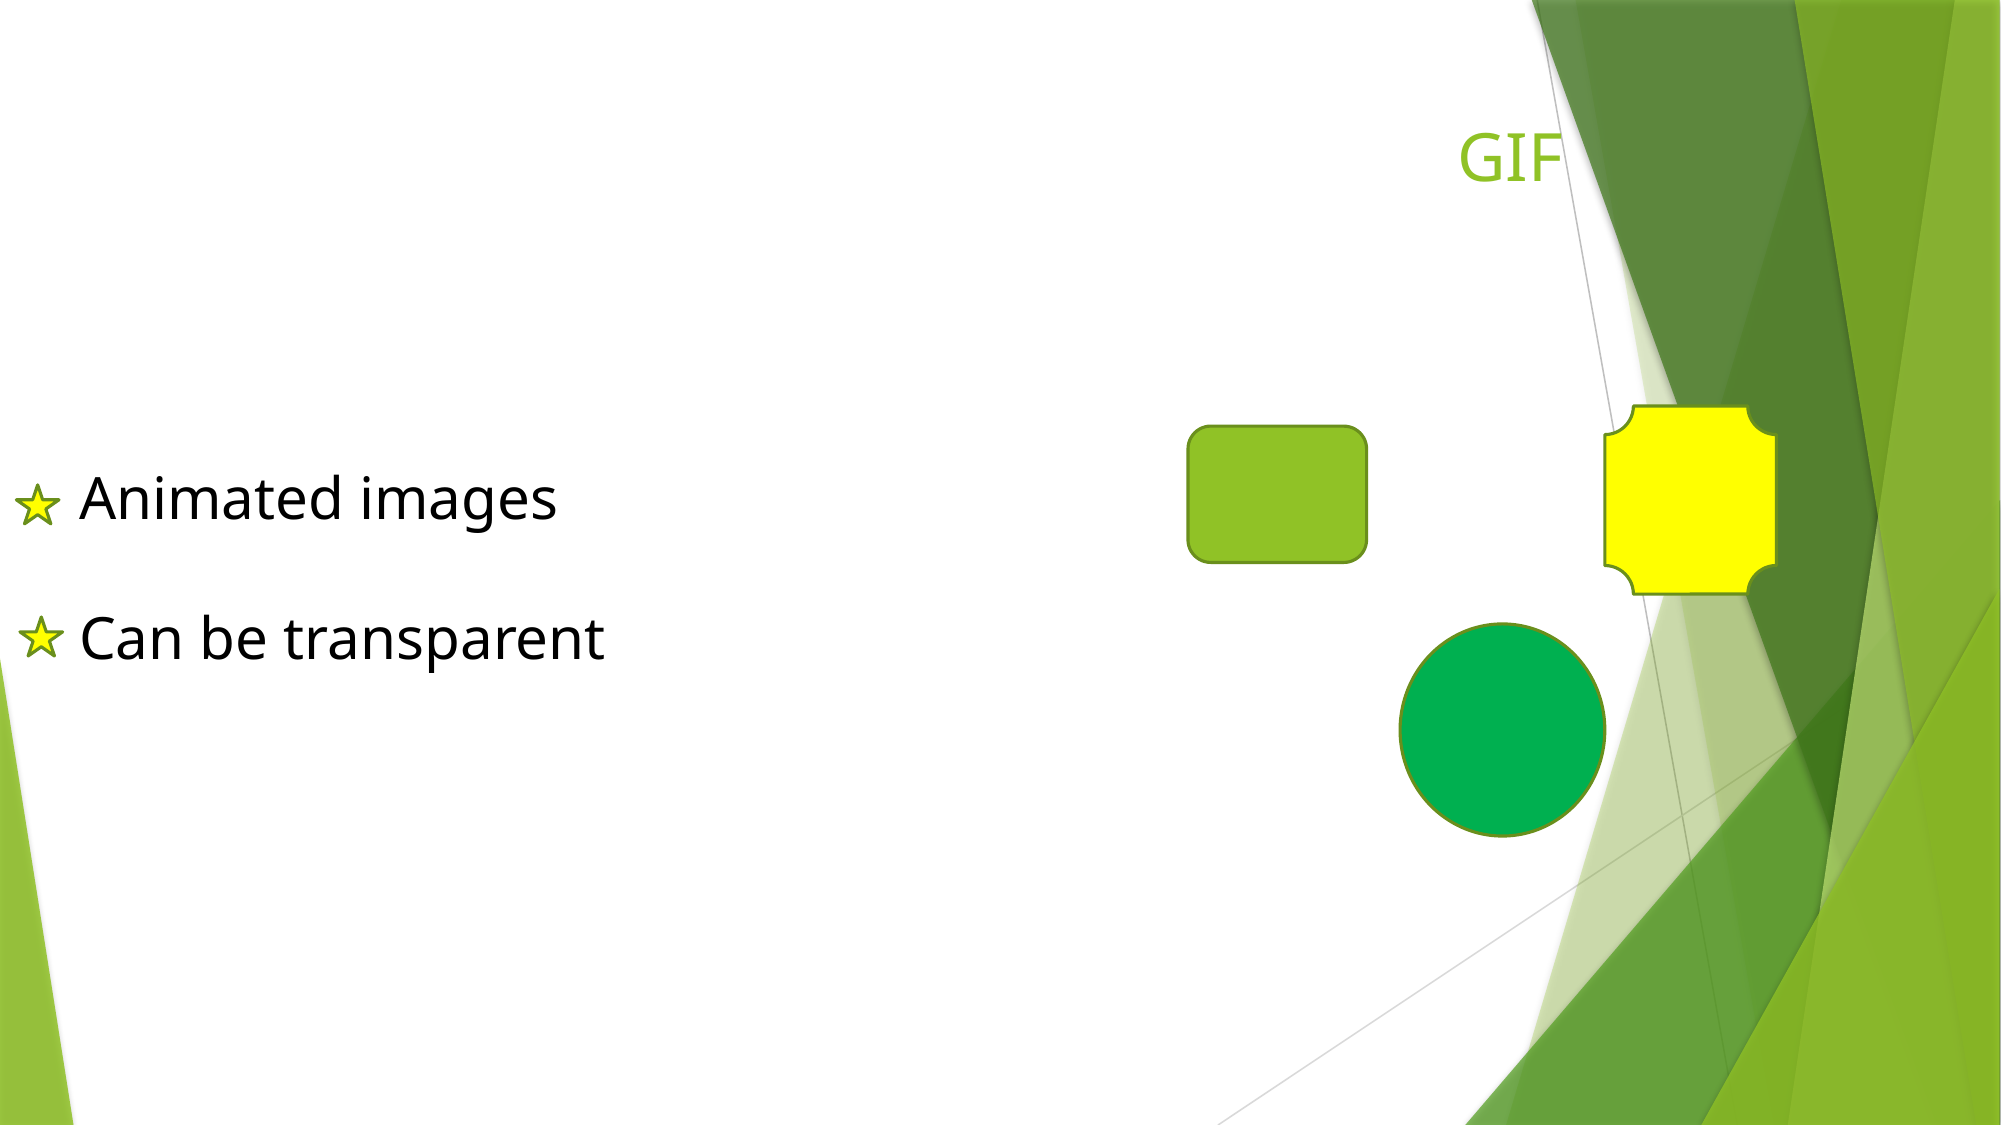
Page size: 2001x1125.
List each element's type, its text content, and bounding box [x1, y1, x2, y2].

text_box Animated images Can be transparent [64, 453, 820, 679]
text_box [1603, 404, 1779, 596]
title GIF [1442, 106, 1827, 319]
text_box [14, 483, 61, 526]
text_box [18, 615, 65, 658]
text_box [1186, 424, 1369, 565]
text_box [1398, 622, 1607, 838]
